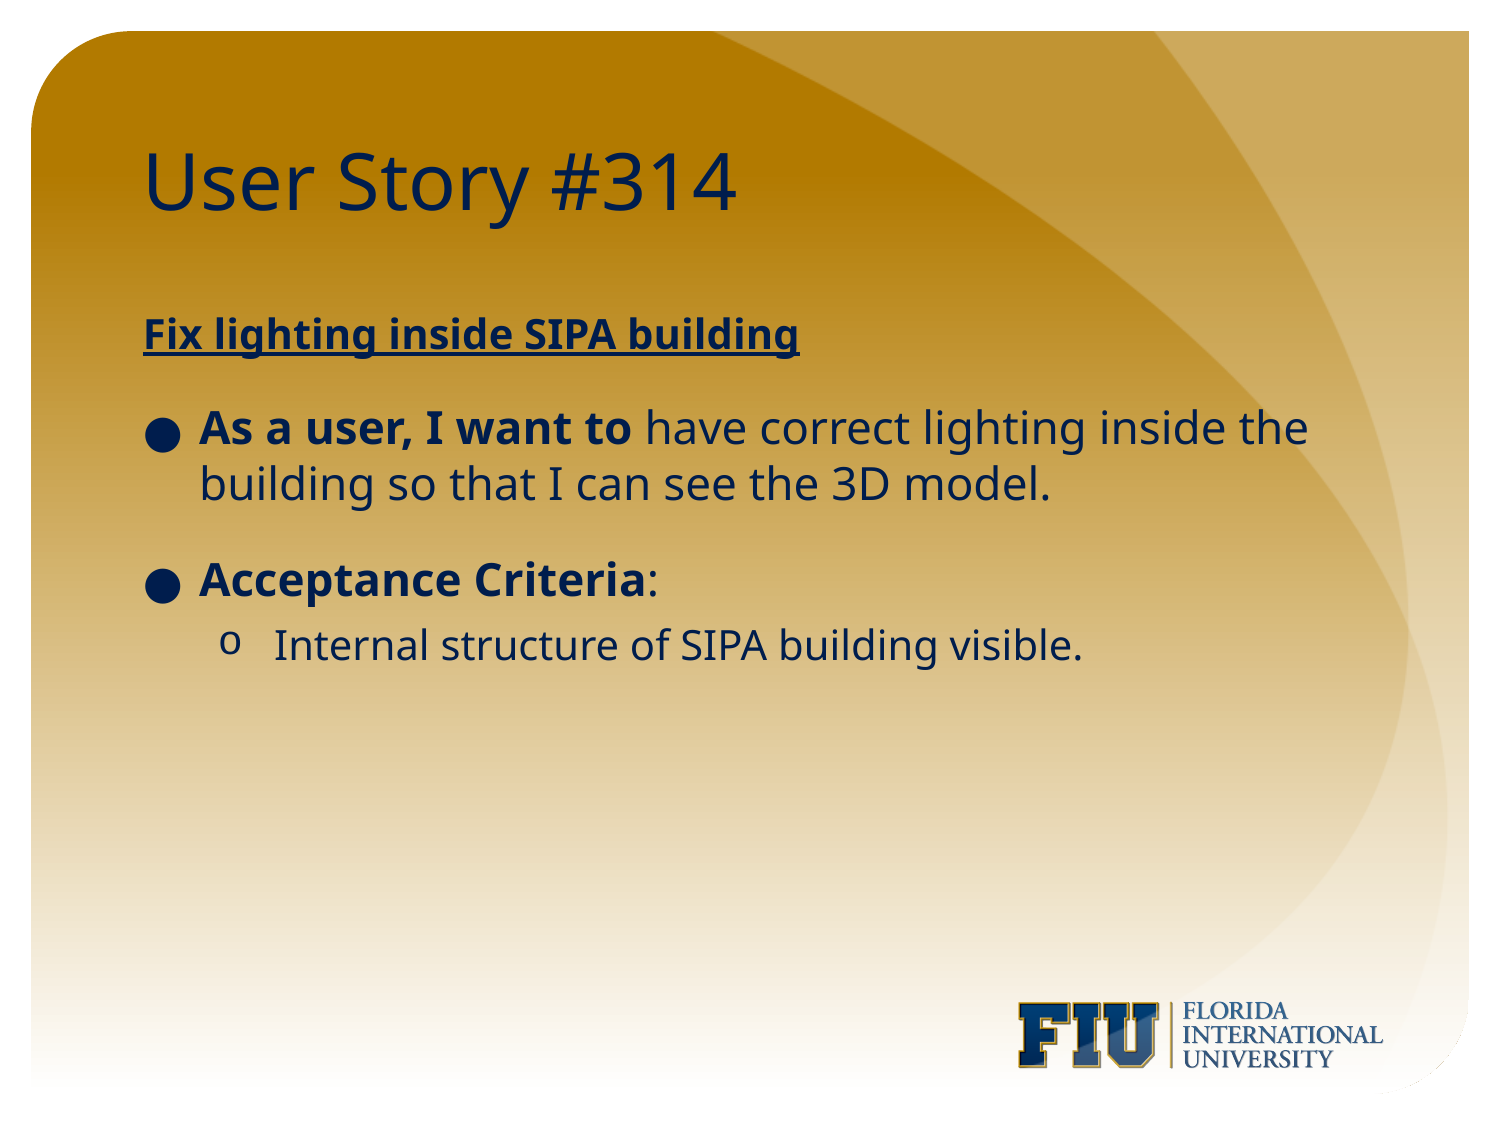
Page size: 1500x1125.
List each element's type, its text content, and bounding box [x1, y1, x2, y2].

title User Story #314 [127, 62, 1372, 234]
picture [24, 30, 1473, 1094]
list Fix lighting inside SIPA building As a user, I want to have correct lighting inside the building so that I can see the 3D model. Acceptance Criteria: Internal structure of SIPA building visible. [127, 299, 1372, 991]
